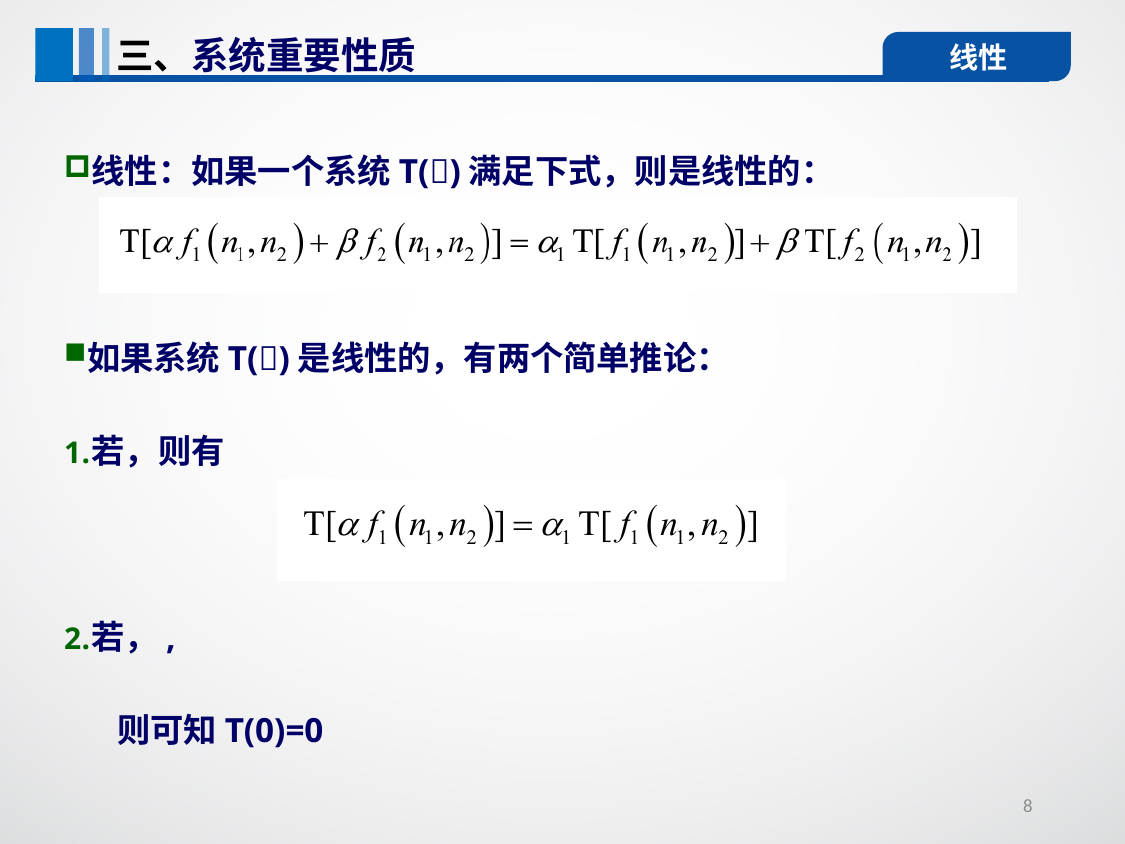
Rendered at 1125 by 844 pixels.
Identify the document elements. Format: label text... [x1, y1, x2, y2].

text_box 线性 [874, 31, 1083, 82]
picture [0, 0, 1125, 844]
text_box 三、系统重要性质 [101, 25, 431, 85]
slide_number 8 [794, 782, 1048, 827]
